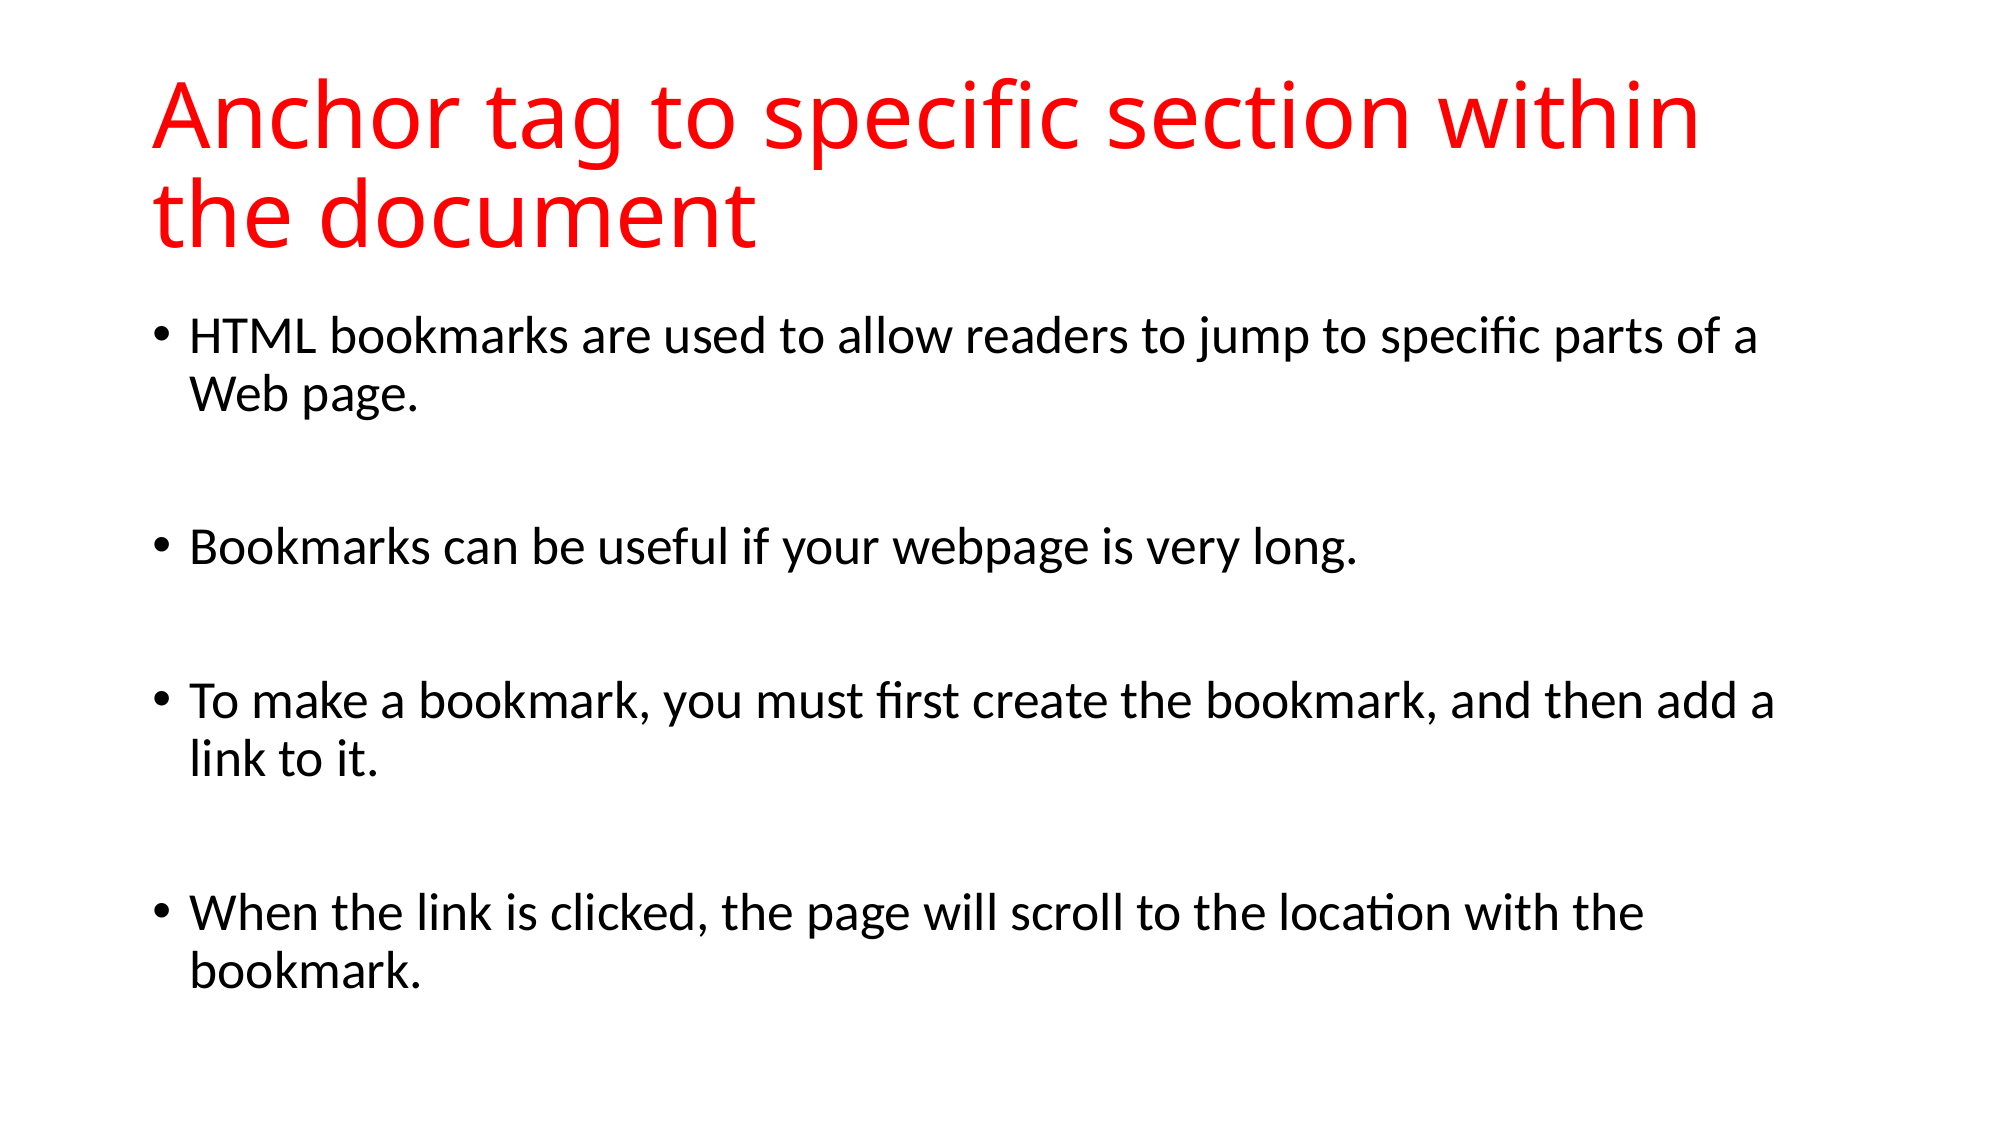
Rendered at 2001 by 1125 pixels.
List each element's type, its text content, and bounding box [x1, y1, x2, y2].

list HTML bookmarks are used to allow readers to jump to specific parts of a Web page. Bookmarks can be useful if your webpage is very long. To make a bookmark, you must first create the bookmark, and then add a link to it. When the link is clicked, the page will scroll to the location with the bookmark. [137, 299, 1863, 1014]
title Anchor tag to specific section within the document [137, 59, 1863, 278]
